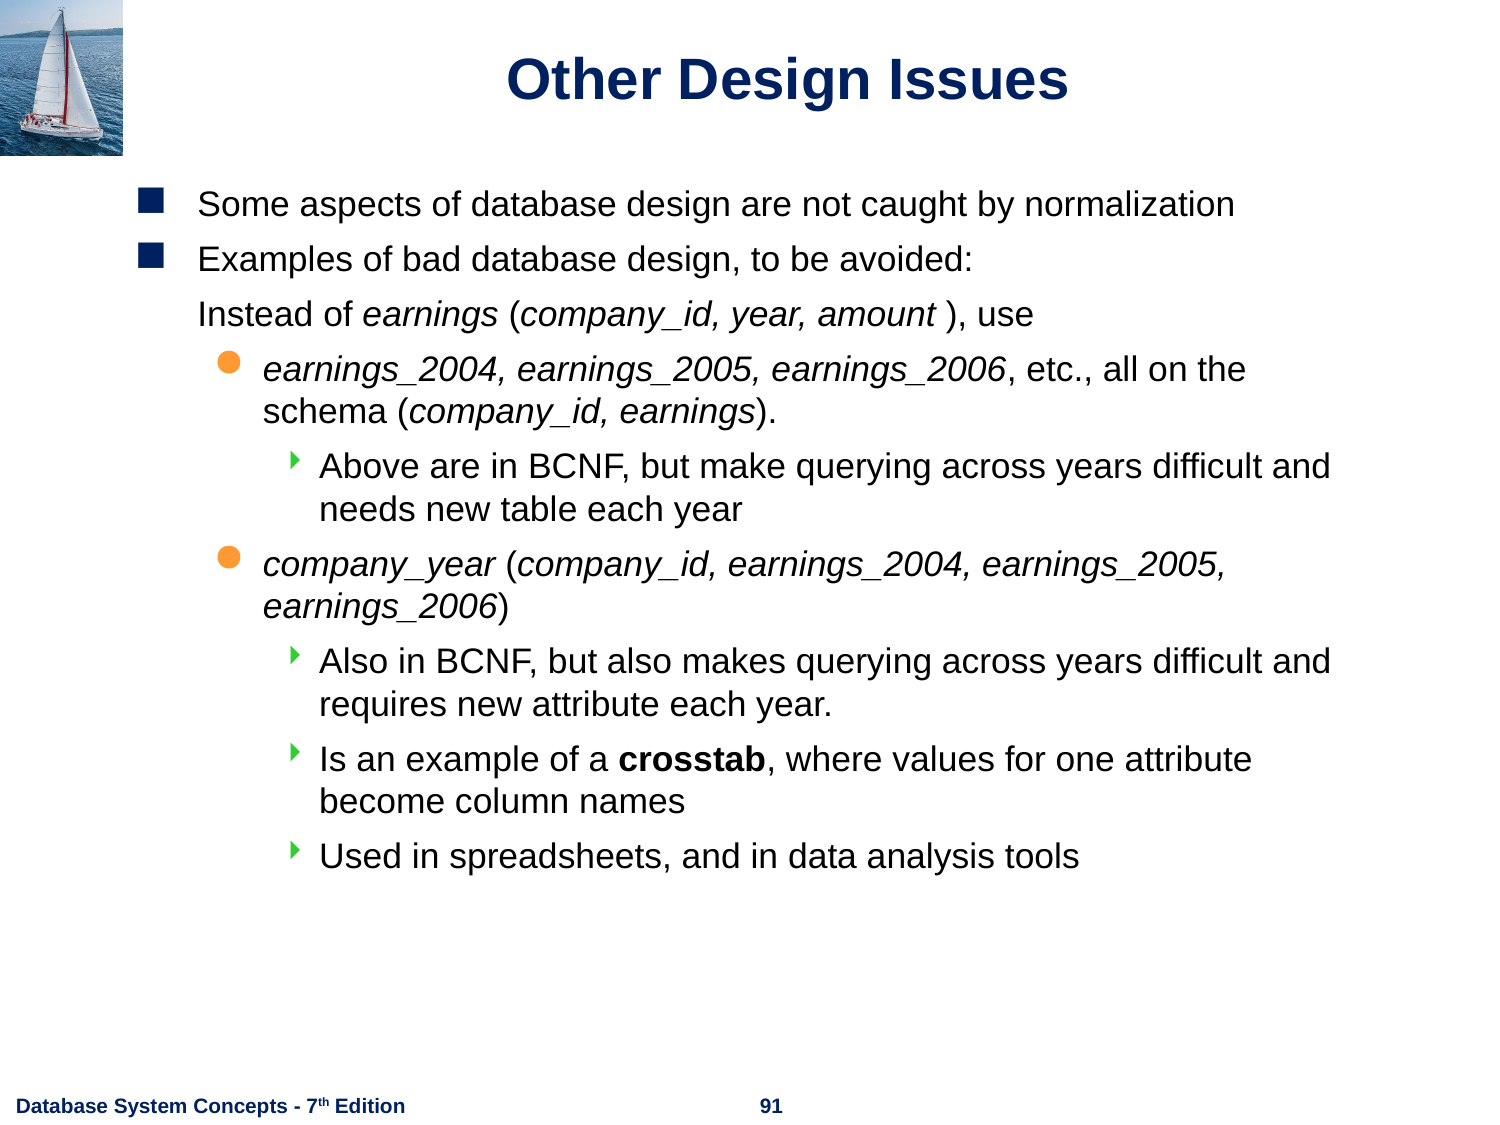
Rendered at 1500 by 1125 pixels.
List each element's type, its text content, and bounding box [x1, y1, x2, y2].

picture [0, 0, 123, 156]
list Some aspects of database design are not caught by normalization Examples of bad database design, to be avoided: Instead of earnings (company_id, year, amount ), use earnings_2004, earnings_2005, earnings_2006, etc., all on the schema (company_id, earnings). Above are in BCNF, but make querying across years difficult and needs new table each year company_year (company_id, earnings_2004, earnings_2005, earnings_2006) Also in BCNF, but also makes querying across years difficult and requires new attribute each year. Is an example of a crosstab, where values for one attribute become column names Used in spreadsheets, and in data analysis tools [126, 173, 1387, 975]
title Other Design Issues [125, 18, 1452, 120]
